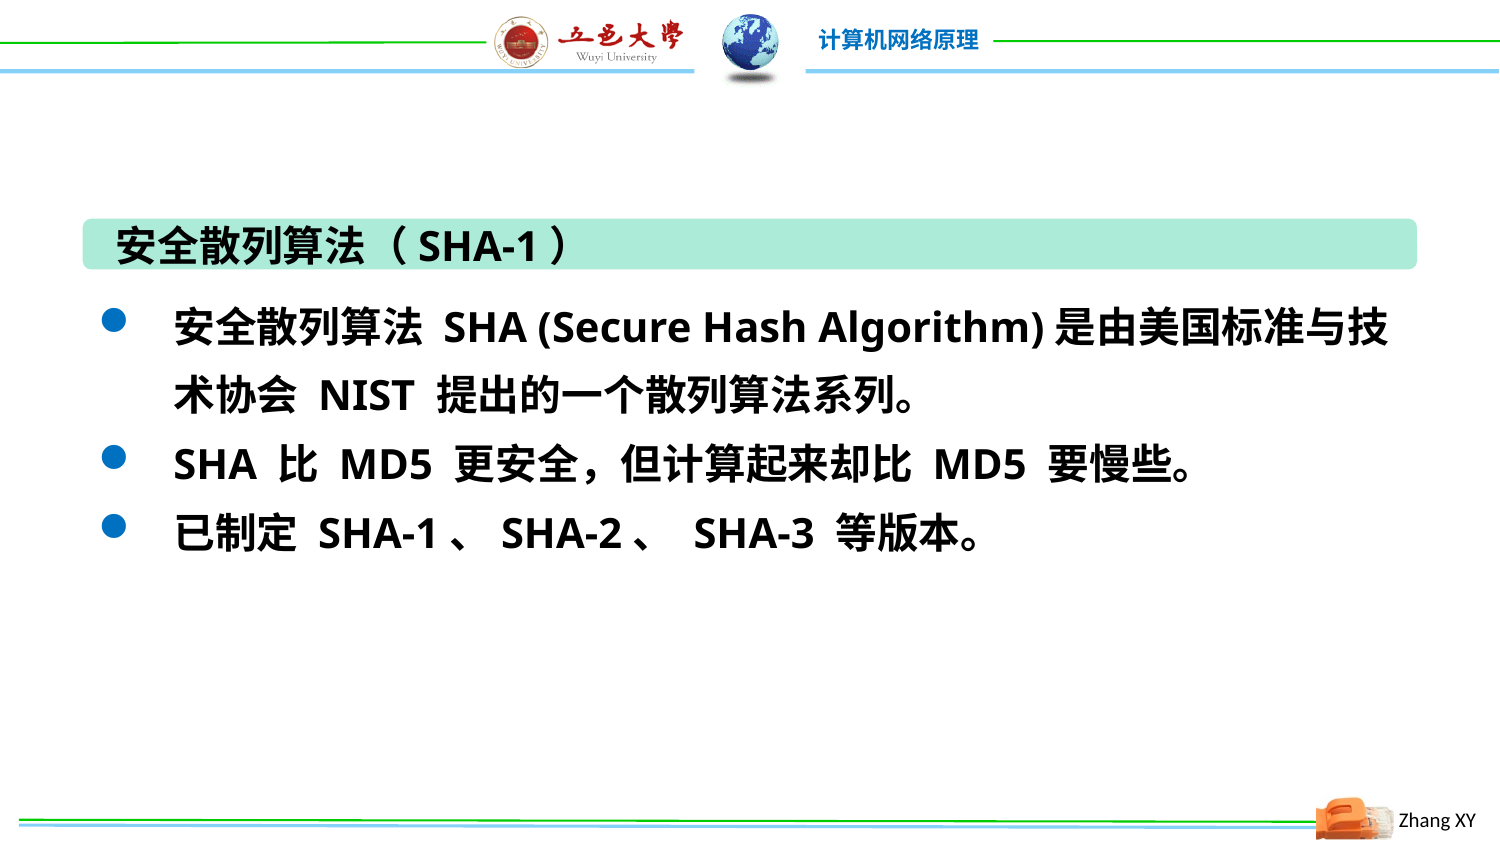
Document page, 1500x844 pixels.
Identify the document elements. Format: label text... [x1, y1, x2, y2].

picture [720, 12, 780, 88]
text_box 安全散列算法（SHA-1） [101, 212, 606, 274]
text_box [82, 218, 101, 270]
text_box [606, 218, 1418, 270]
text_box 安全散列算法 SHA (Secure Hash Algorithm)是由美国标准与技术协会 NIST 提出的一个散列算法系列。 SHA 比 MD5 更安全，但计算起来却比 MD5 要慢些。 已制定 SHA-1、SHA-2、 SHA-3 等版本。 [83, 274, 1418, 565]
picture [494, 15, 697, 69]
picture [1316, 796, 1394, 840]
